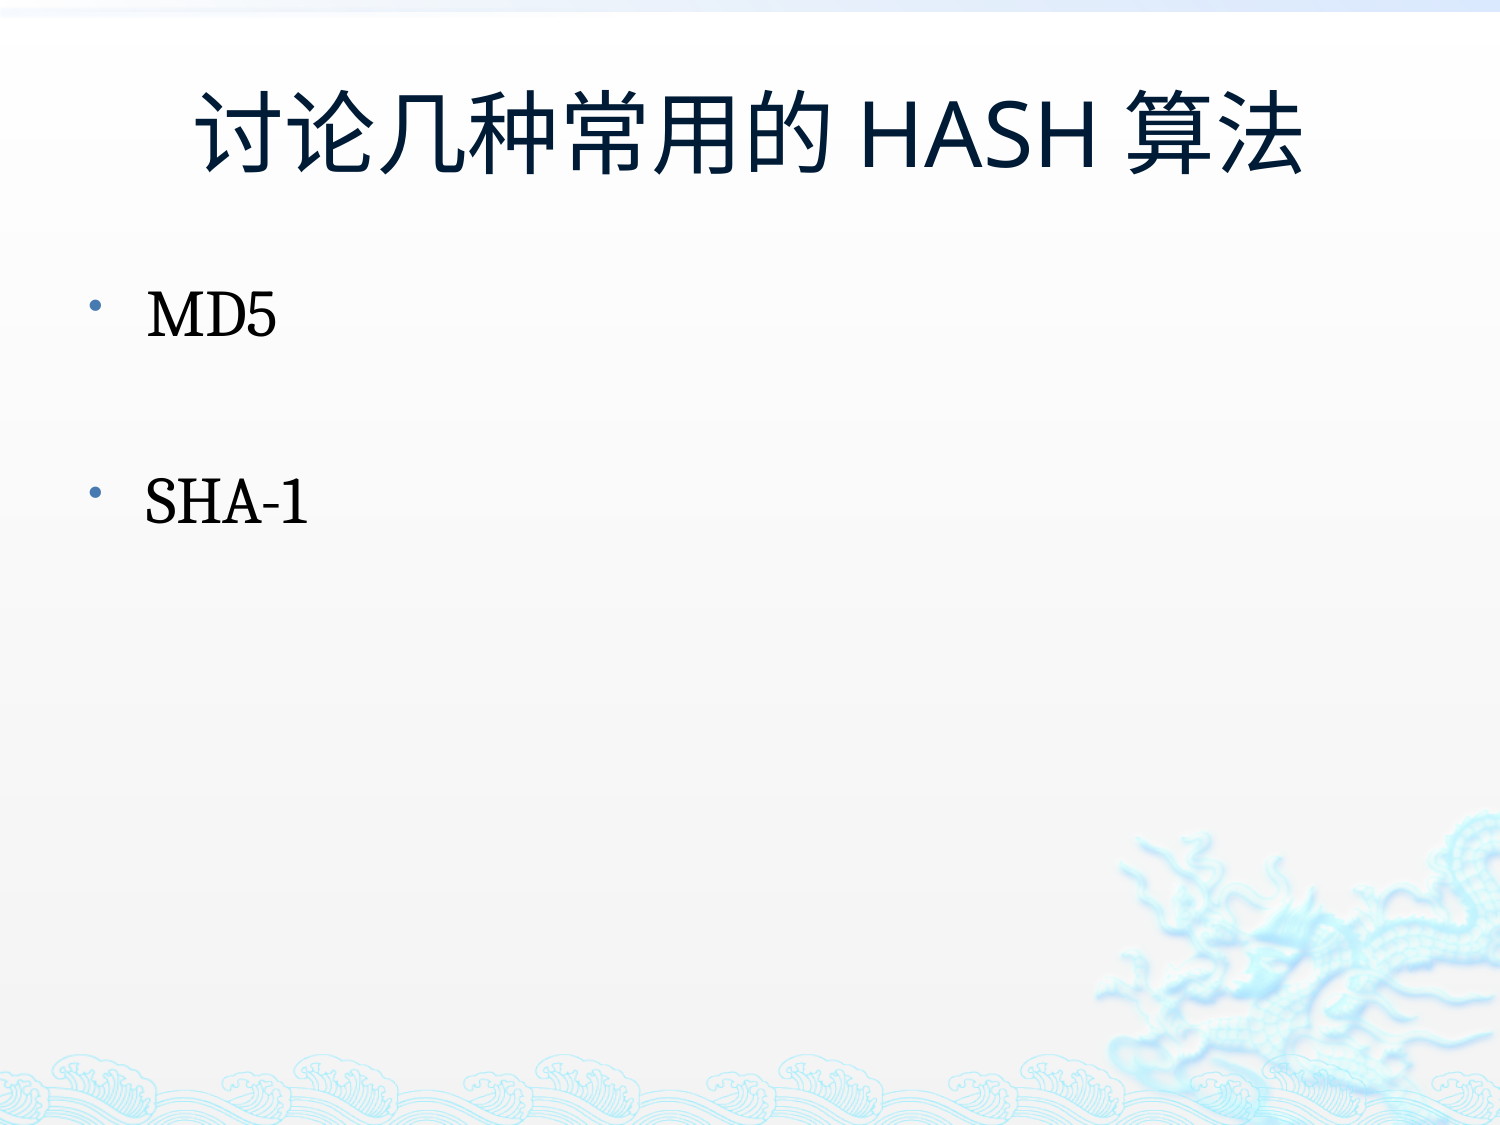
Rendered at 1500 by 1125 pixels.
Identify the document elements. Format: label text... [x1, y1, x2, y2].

title 讨论几种常用的HASH算法 [126, 37, 1374, 225]
list MD5 SHA-1 [75, 262, 1425, 832]
